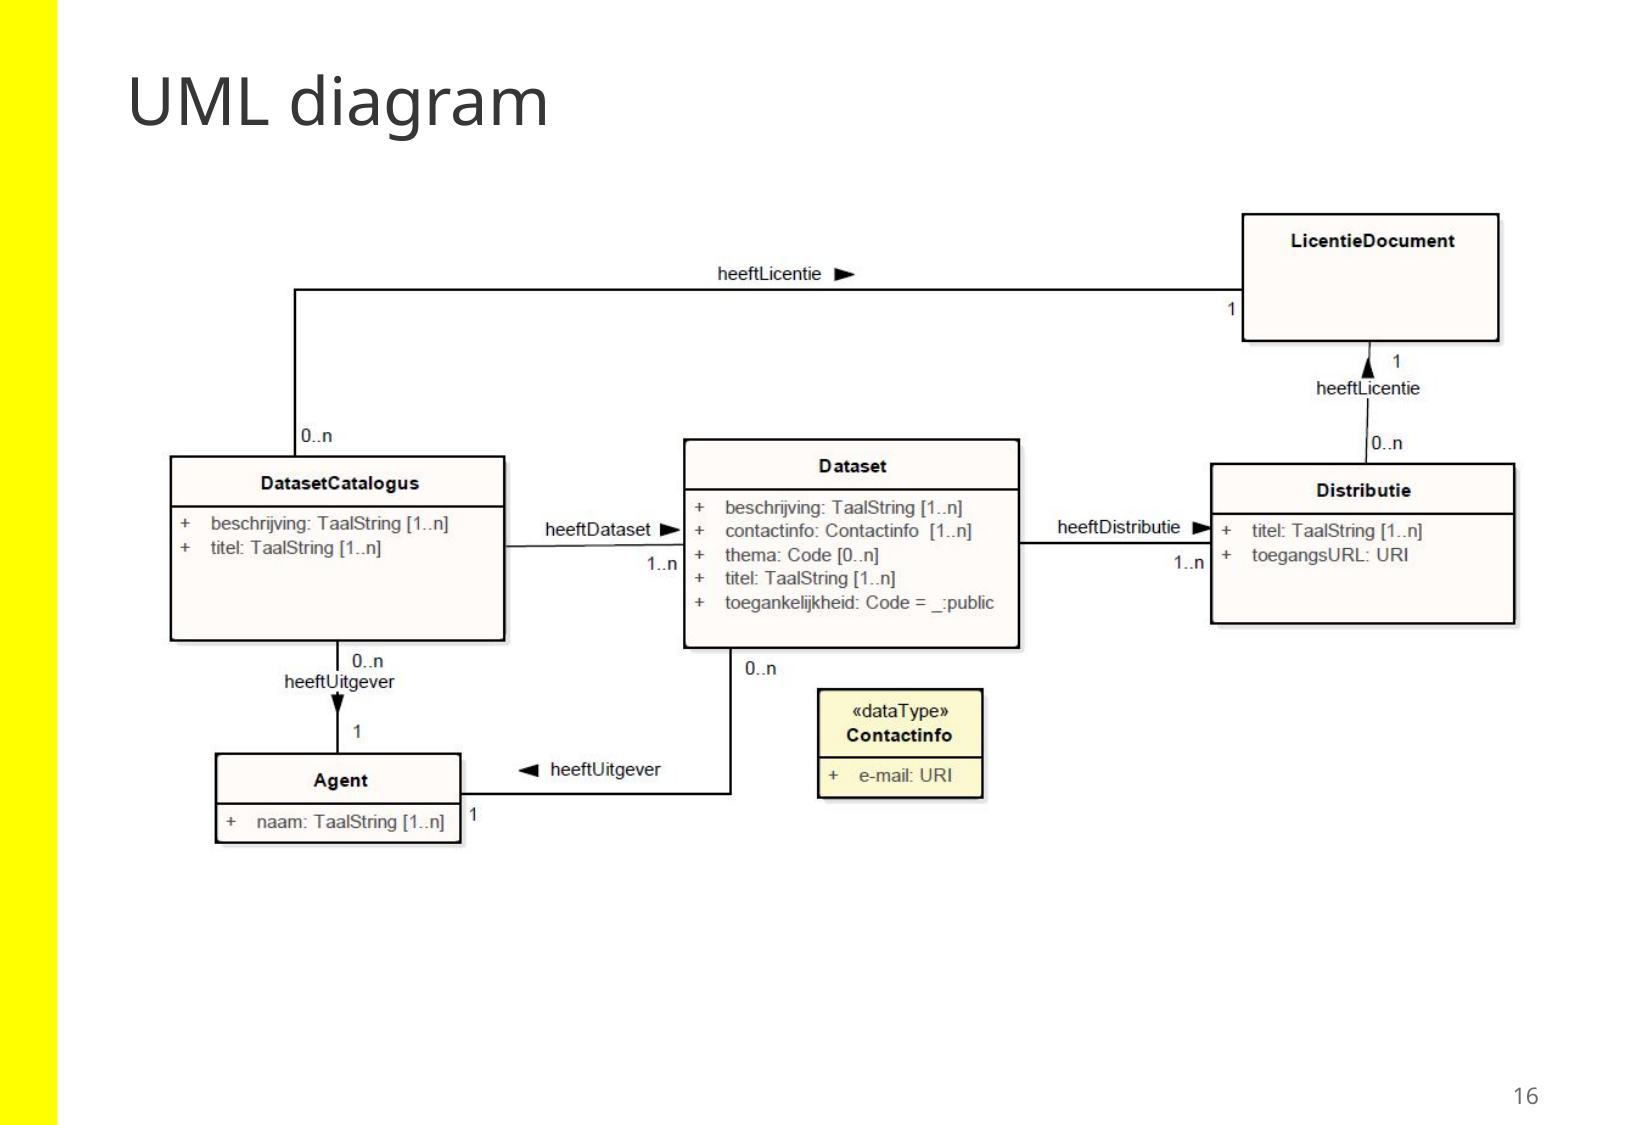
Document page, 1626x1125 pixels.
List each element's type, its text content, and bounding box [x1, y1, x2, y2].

slide_number 16 [1424, 1075, 1548, 1120]
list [132, 179, 1535, 900]
title UML diagram [111, 59, 1514, 222]
